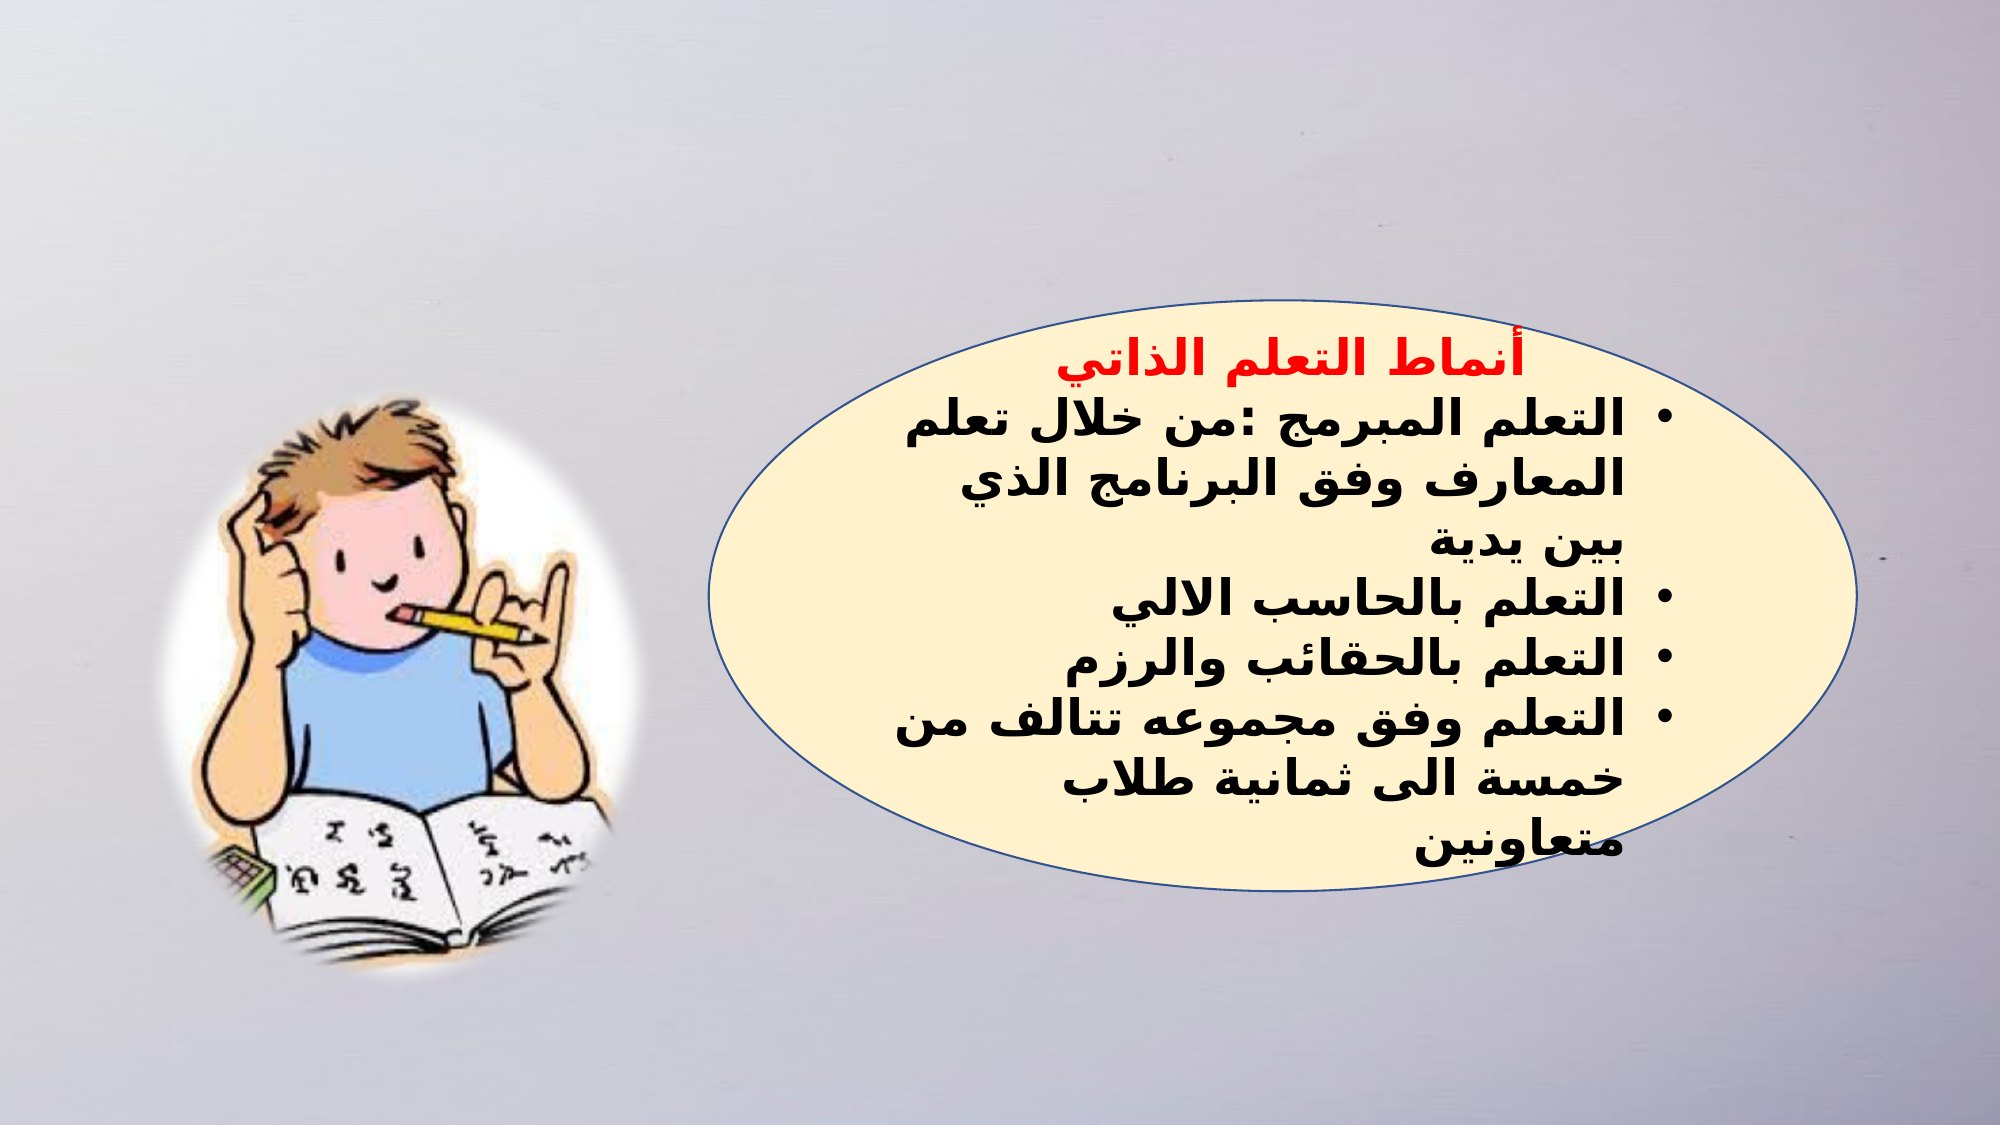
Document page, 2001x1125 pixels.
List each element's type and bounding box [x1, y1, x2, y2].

list [0, 0, 2000, 1125]
picture [143, 381, 657, 992]
